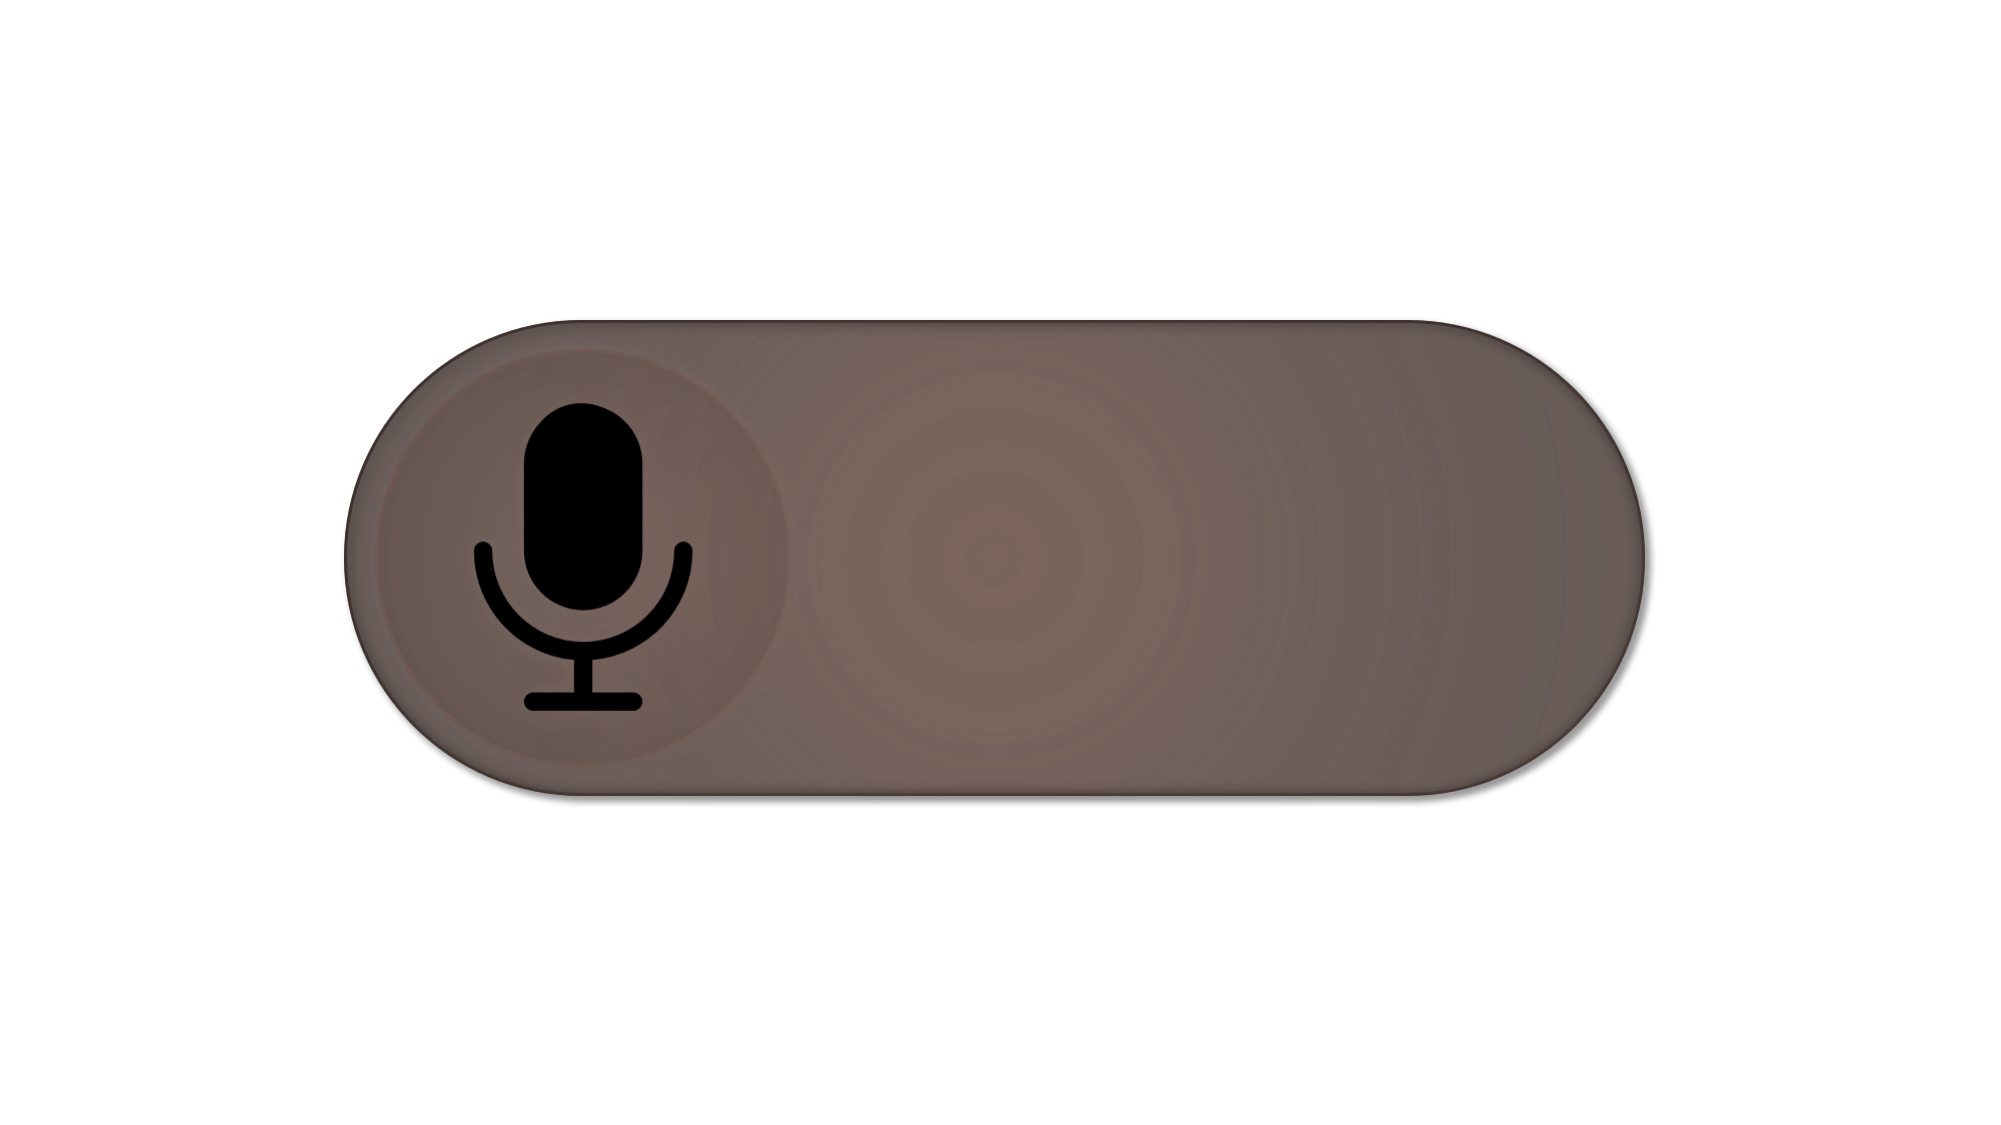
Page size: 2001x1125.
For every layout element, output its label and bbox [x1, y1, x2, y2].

picture [323, 303, 1676, 821]
